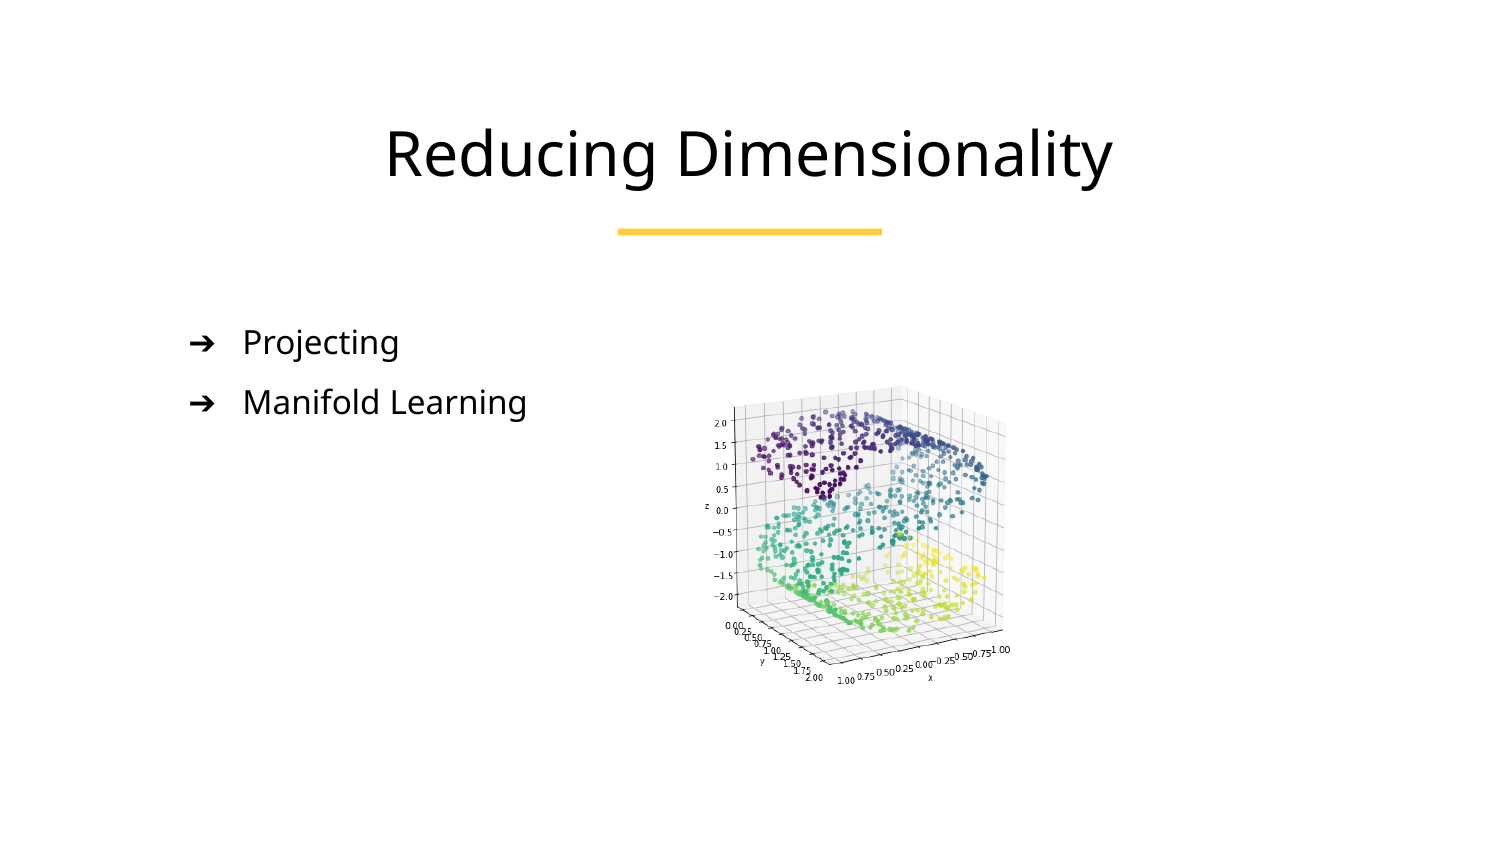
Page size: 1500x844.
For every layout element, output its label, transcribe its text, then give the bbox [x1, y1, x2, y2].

text_box [617, 228, 883, 236]
text_box Reducing Dimensionality [0, 99, 1500, 198]
picture [682, 330, 1027, 742]
text_box Projecting Manifold Learning [152, 286, 807, 786]
